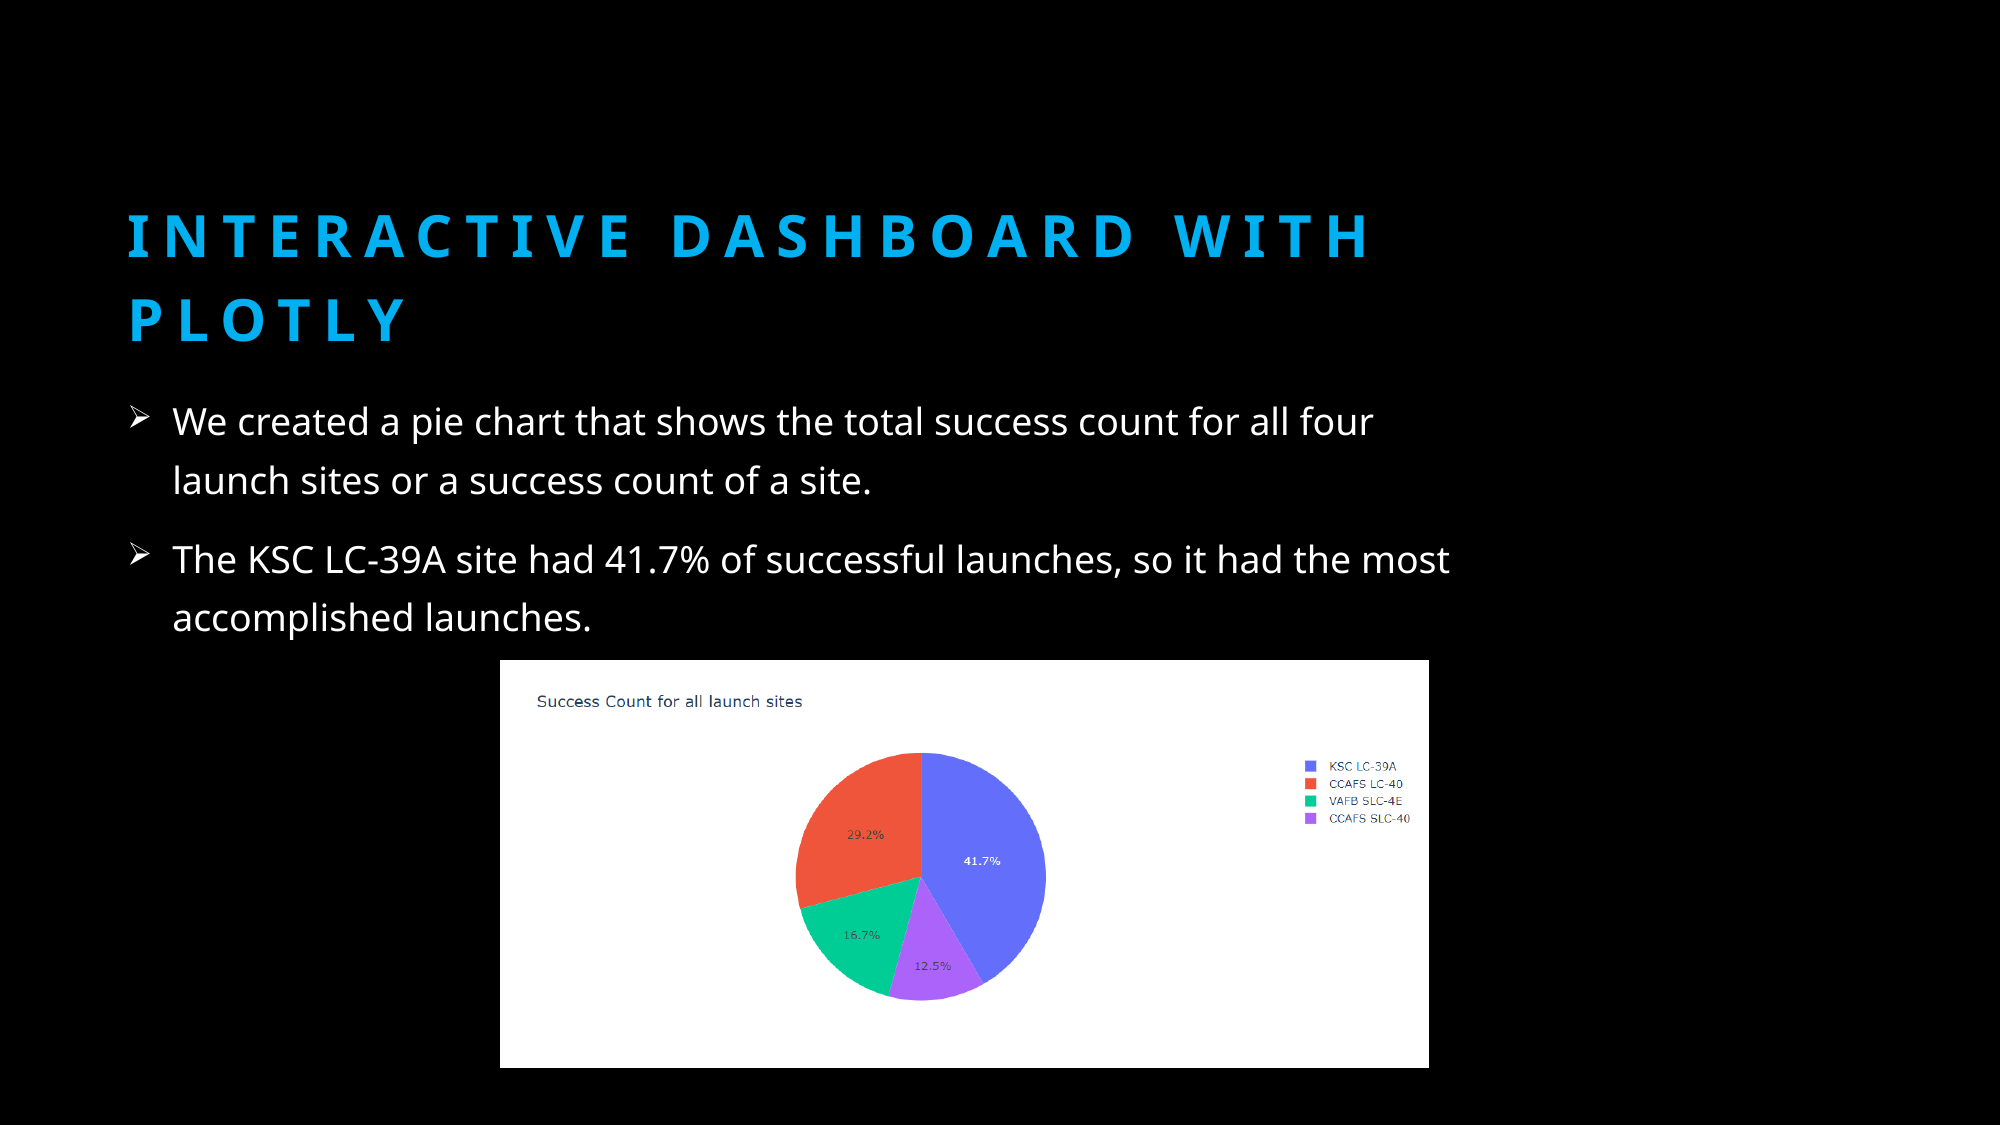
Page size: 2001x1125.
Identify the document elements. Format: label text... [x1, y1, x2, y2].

picture [499, 660, 1429, 1068]
list We created a pie chart that shows the total success count for all four launch sites or a success count of a site. The KSC LC-39A site had 41.7% of successful launches, so it had the most accomplished launches. [112, 377, 1513, 1099]
title Interactive Dashboard with Plotly [112, 112, 1513, 361]
